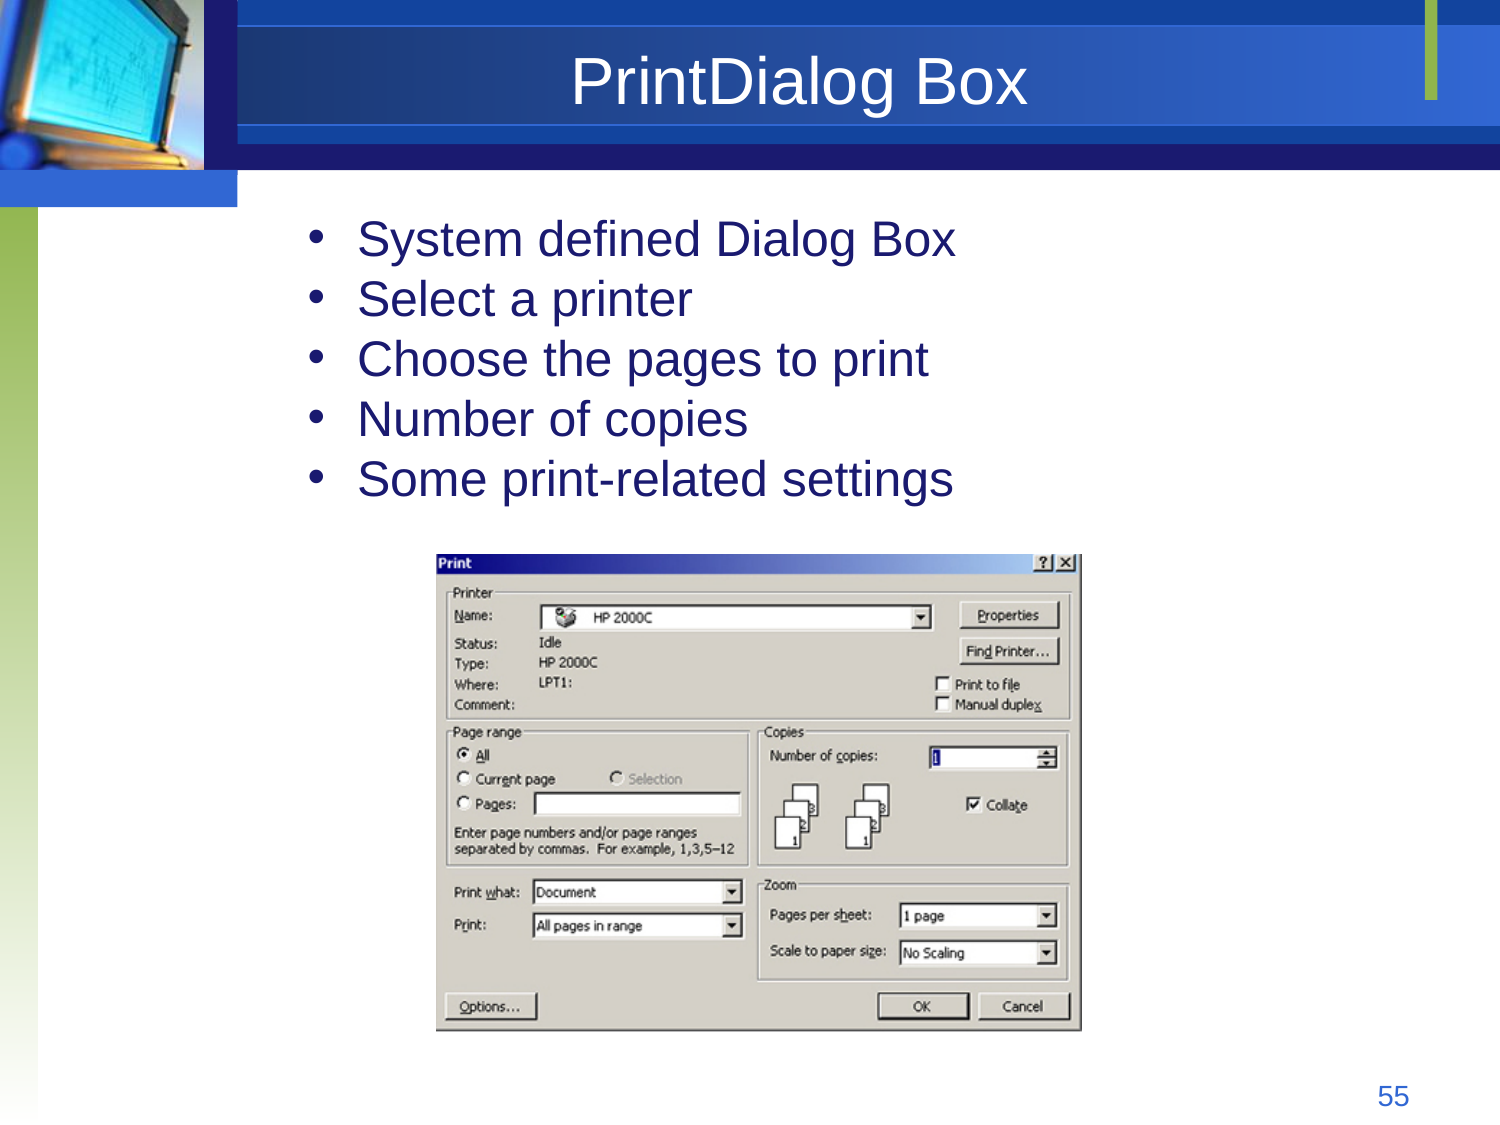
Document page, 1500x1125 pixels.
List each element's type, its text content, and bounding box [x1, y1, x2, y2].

picture [0, 0, 204, 169]
title PrintDialog Box [237, 33, 1363, 122]
slide_number 55 [1074, 1069, 1426, 1111]
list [436, 554, 1082, 1033]
text_box System defined Dialog Box Select a printer Choose the pages to print Number of copies Some print-related settings [292, 199, 1184, 514]
